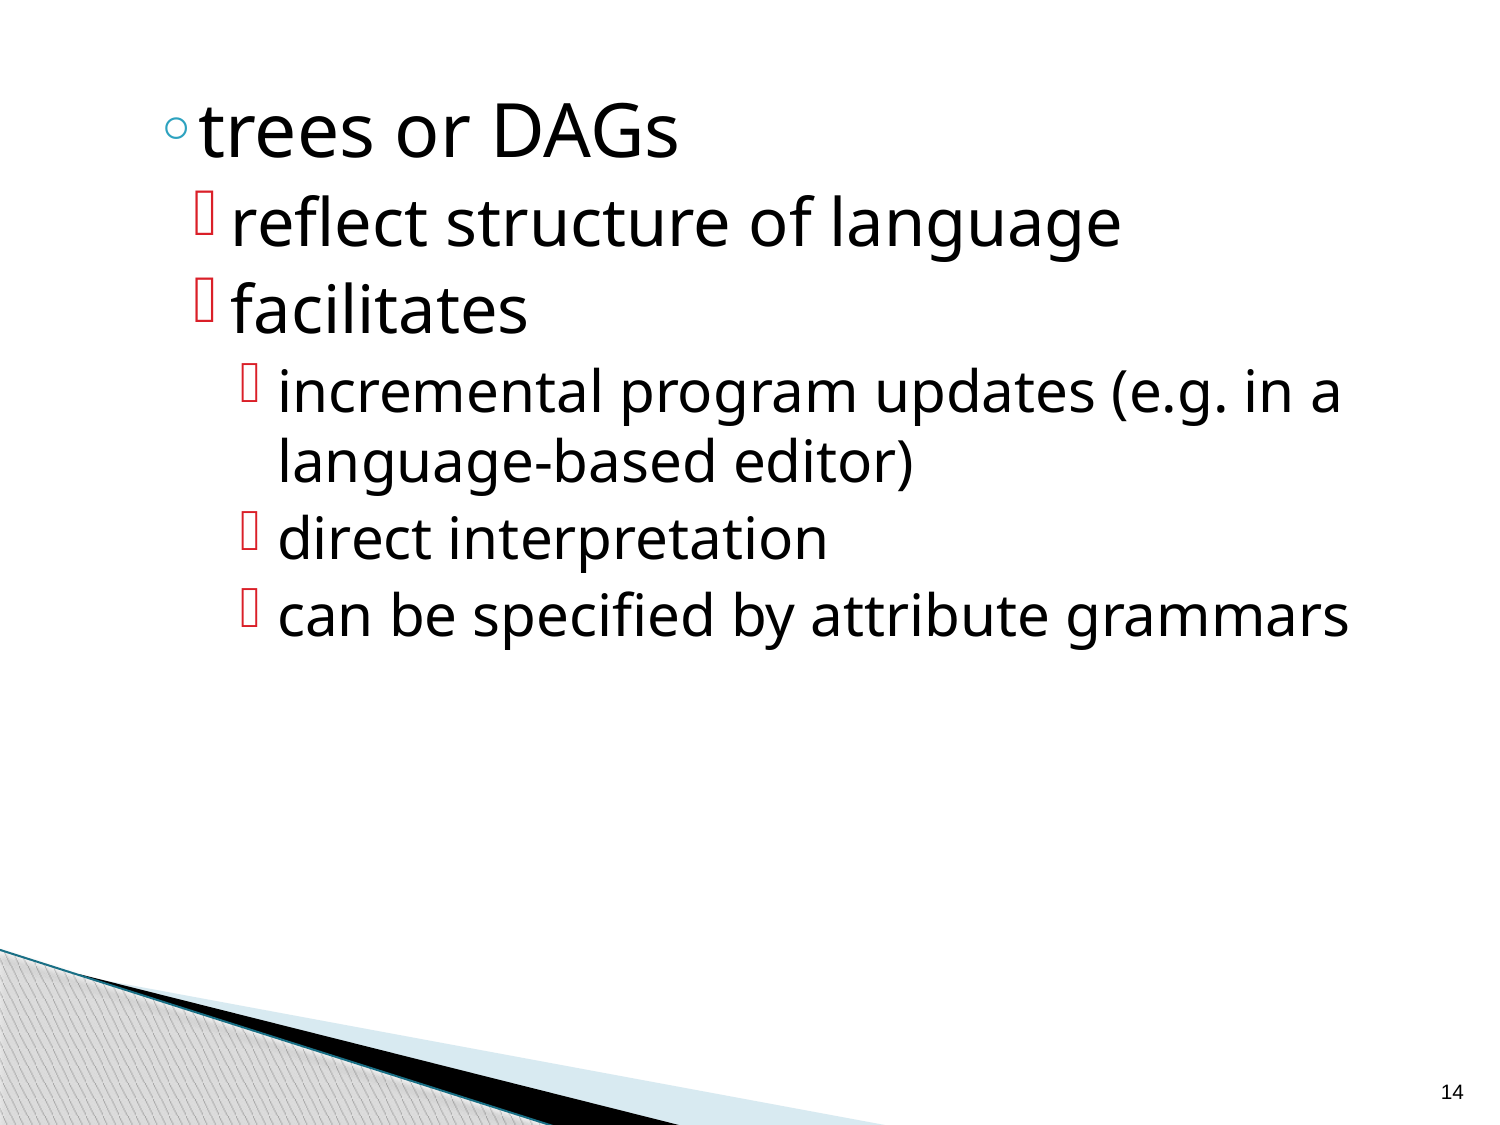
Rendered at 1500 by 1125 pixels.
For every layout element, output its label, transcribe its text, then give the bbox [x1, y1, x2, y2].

list trees or DAGs reflect structure of language facilitates incremental program updates (e.g. in a language-based editor) direct interpretation can be specified by attribute grammars [75, 75, 1425, 1005]
slide_number 14 [1418, 1051, 1479, 1112]
